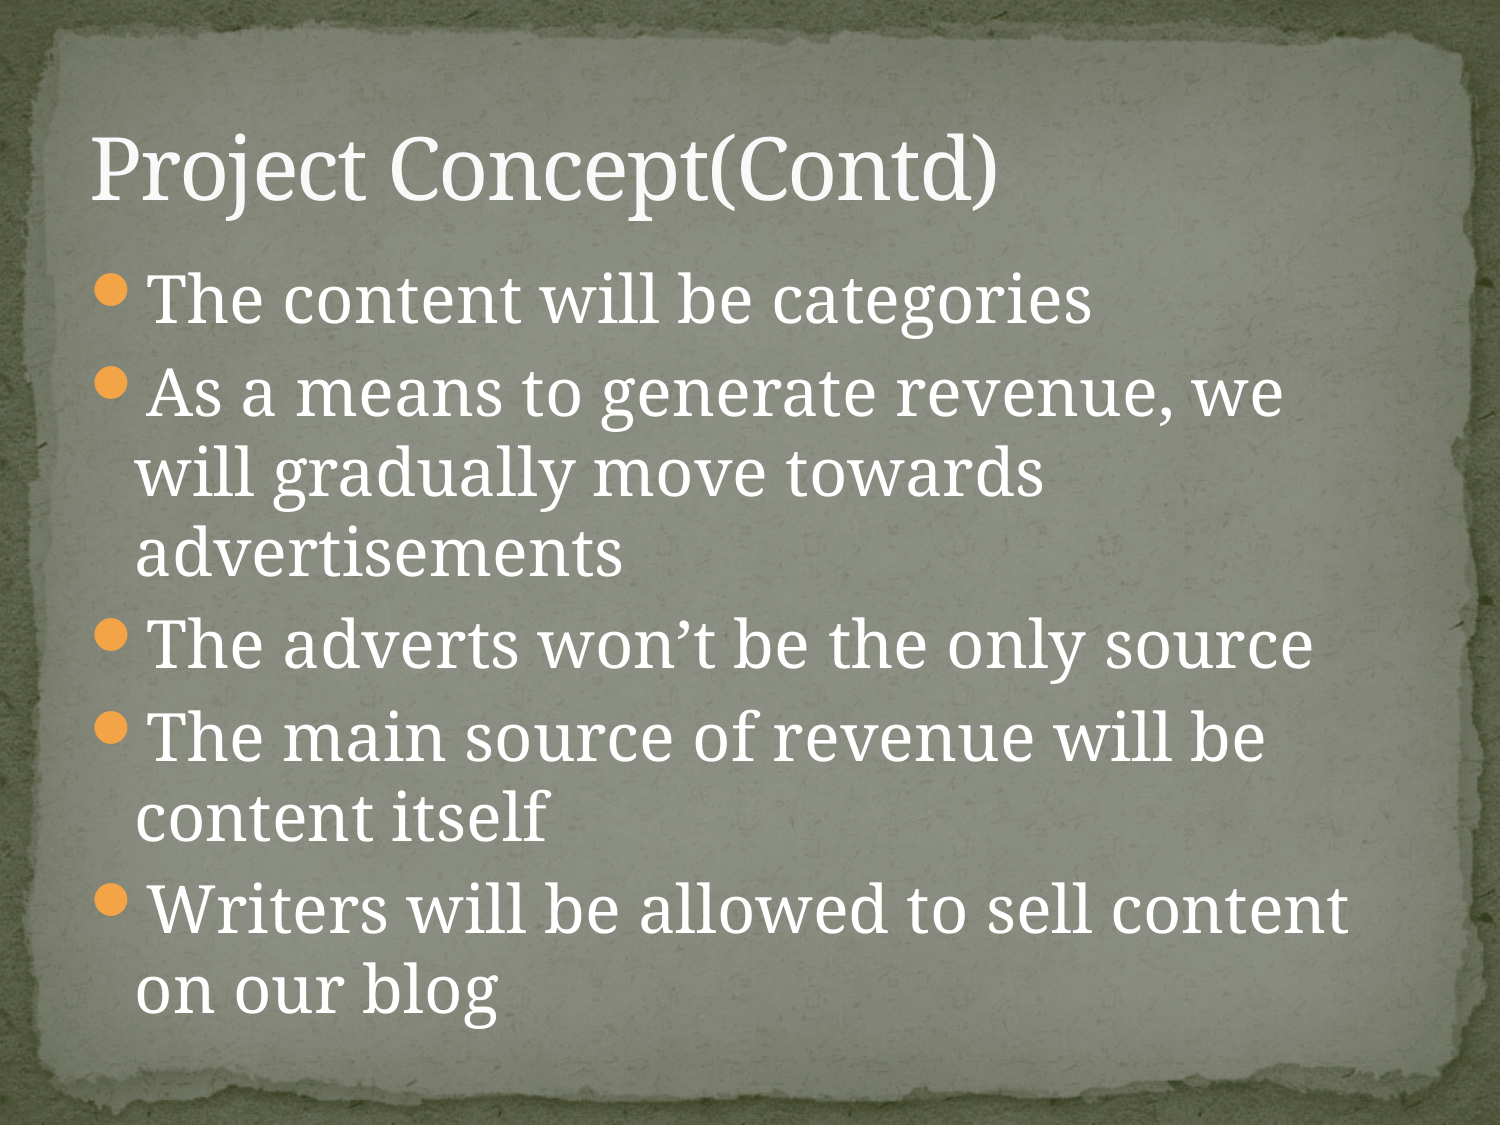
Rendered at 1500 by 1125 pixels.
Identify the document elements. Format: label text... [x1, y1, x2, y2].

title Project Concept(Contd) [74, 24, 1425, 225]
list The content will be categories As a means to generate revenue, we will gradually move towards advertisements The adverts won’t be the only source The main source of revenue will be content itself Writers will be allowed to sell content on our blog [75, 249, 1425, 1000]
